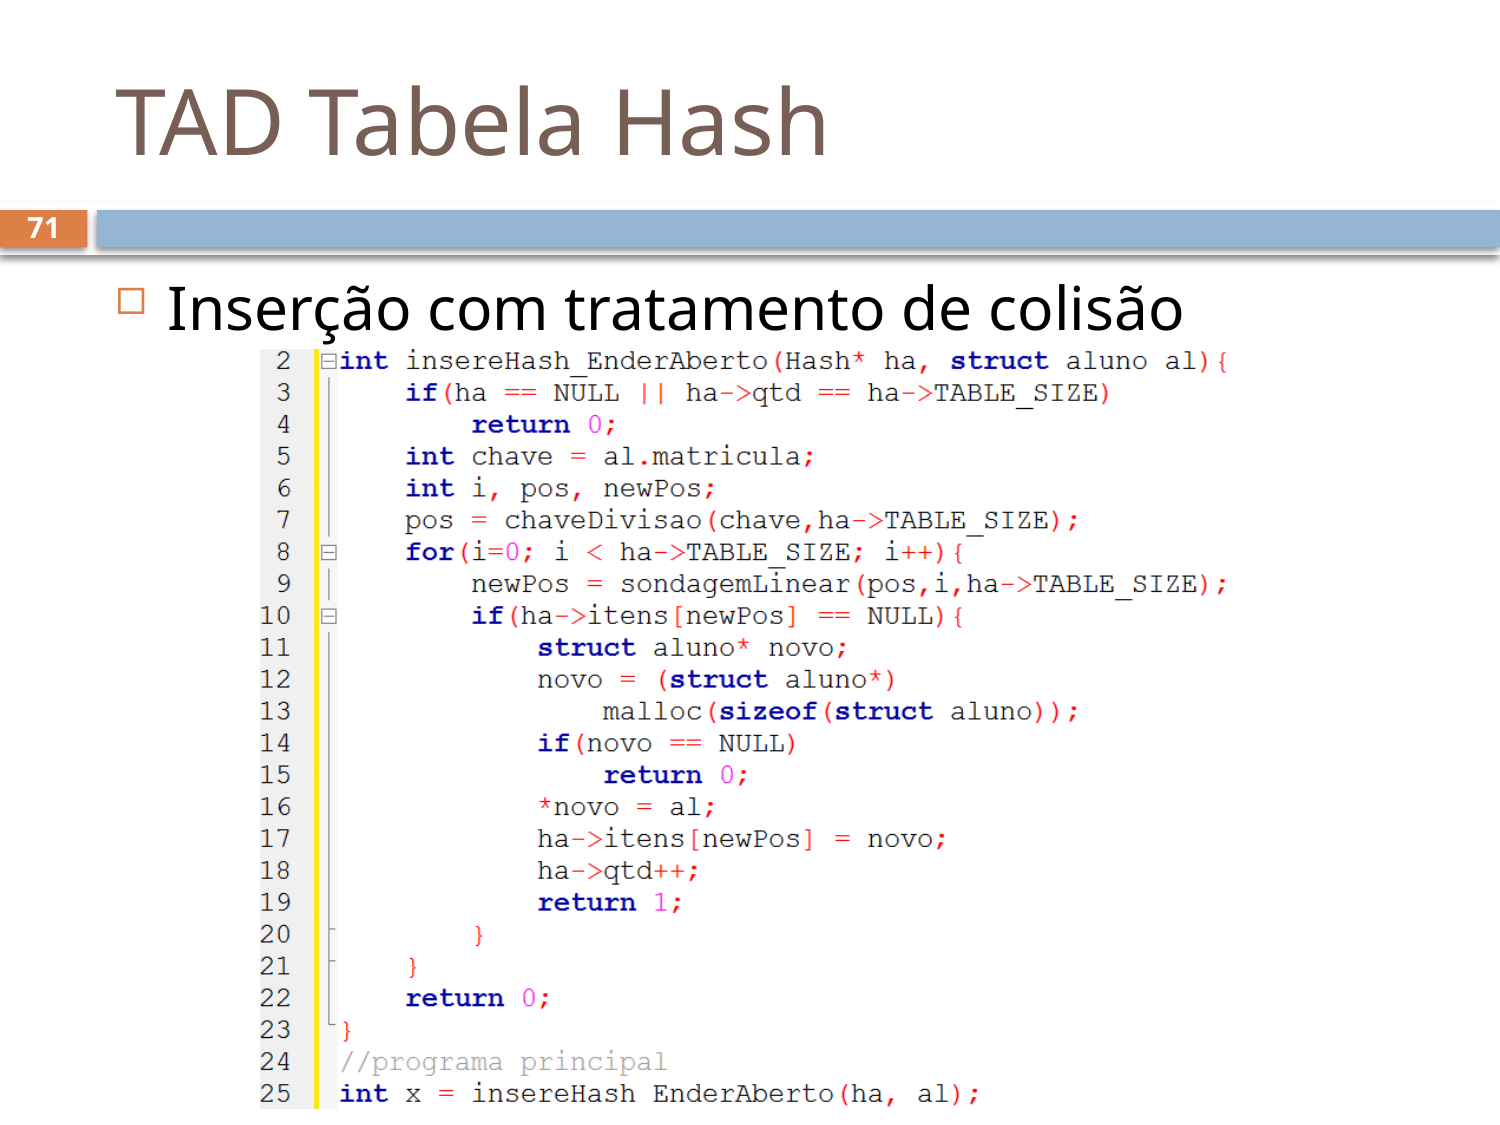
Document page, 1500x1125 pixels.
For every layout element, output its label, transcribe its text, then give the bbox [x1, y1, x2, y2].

picture [260, 349, 1240, 1109]
title TAD Tabela Hash [100, 37, 1438, 200]
list Inserção com tratamento de colisão [100, 262, 1438, 1000]
slide_number 71 [0, 208, 88, 249]
